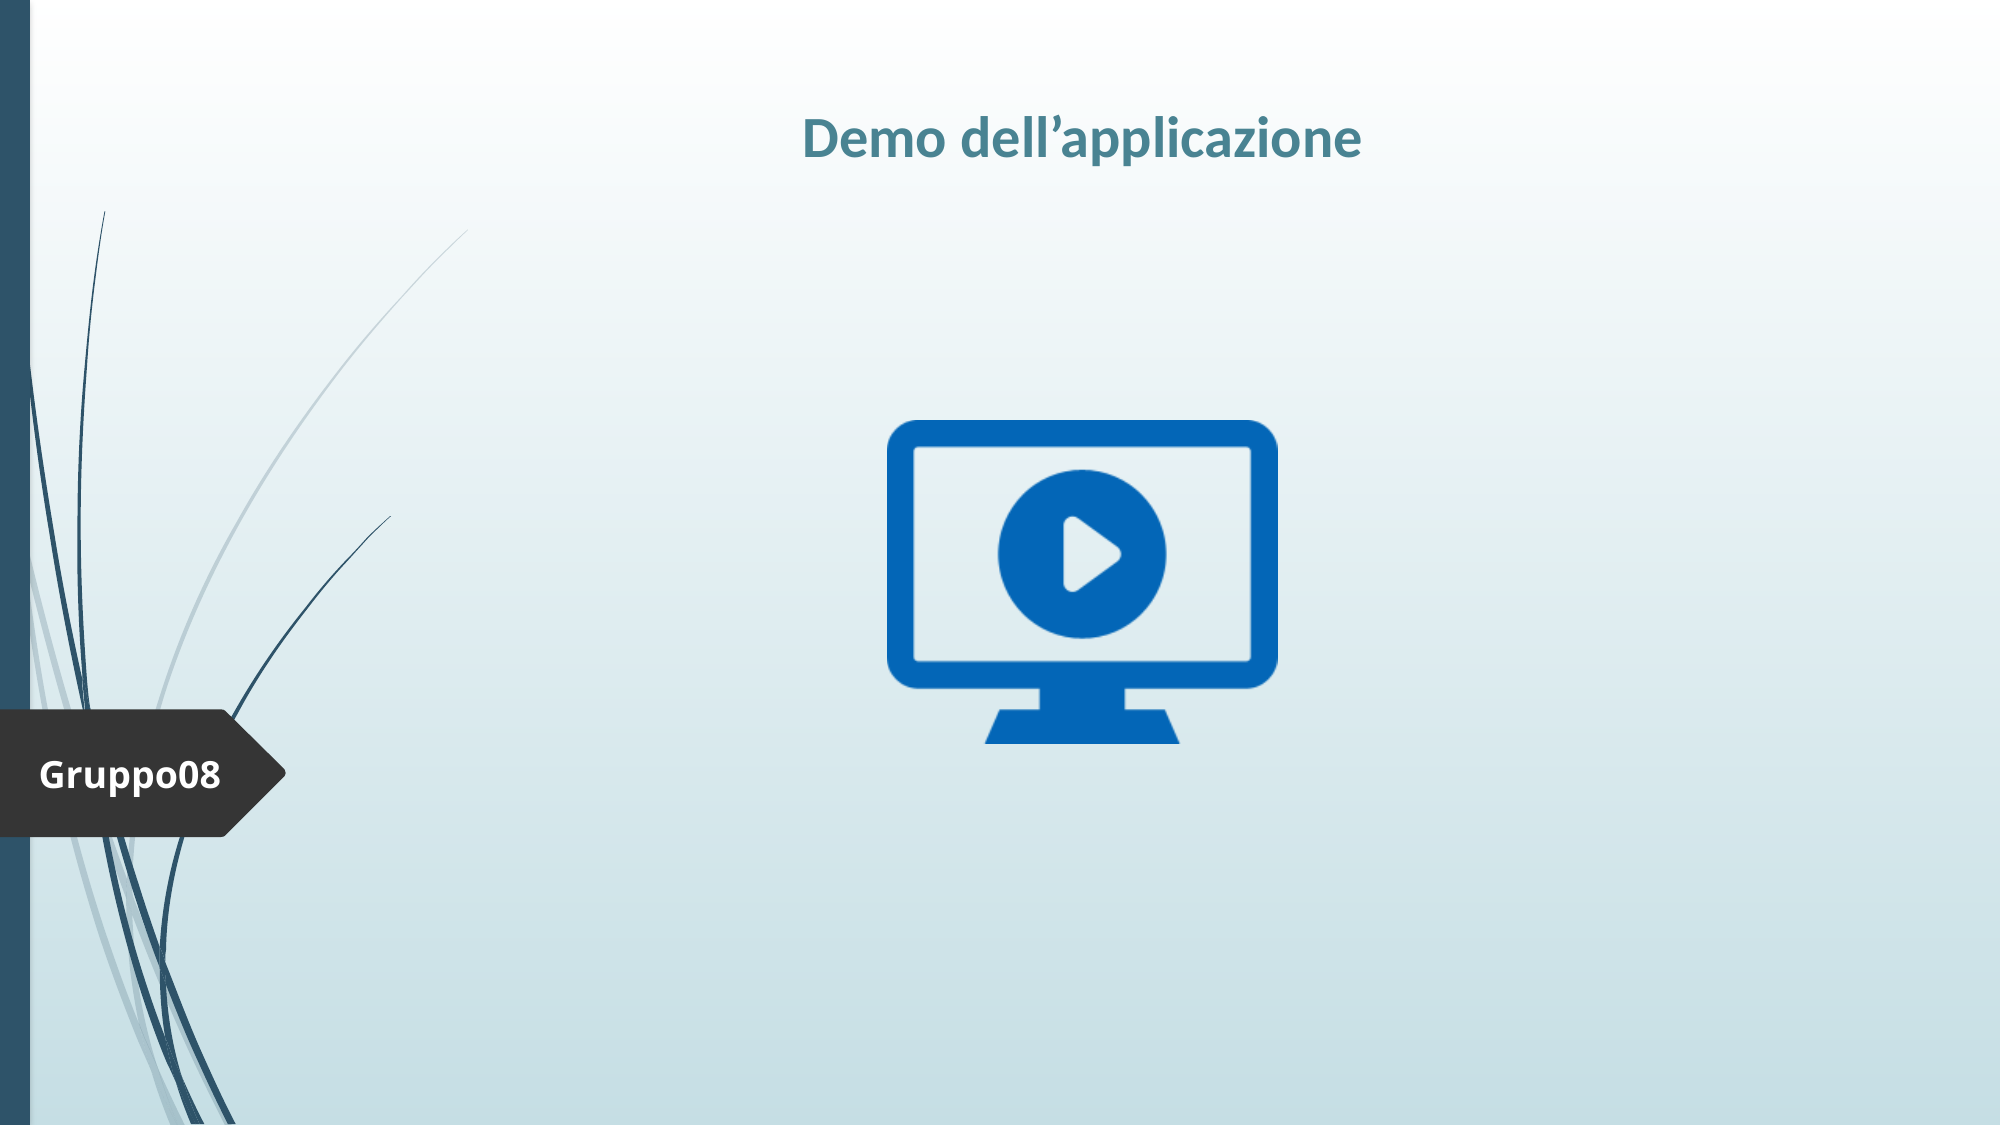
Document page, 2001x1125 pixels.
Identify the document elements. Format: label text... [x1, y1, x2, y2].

text_box Gruppo08 [23, 743, 259, 804]
text_box Demo dell’applicazione [365, 91, 1800, 176]
picture [887, 419, 1279, 744]
